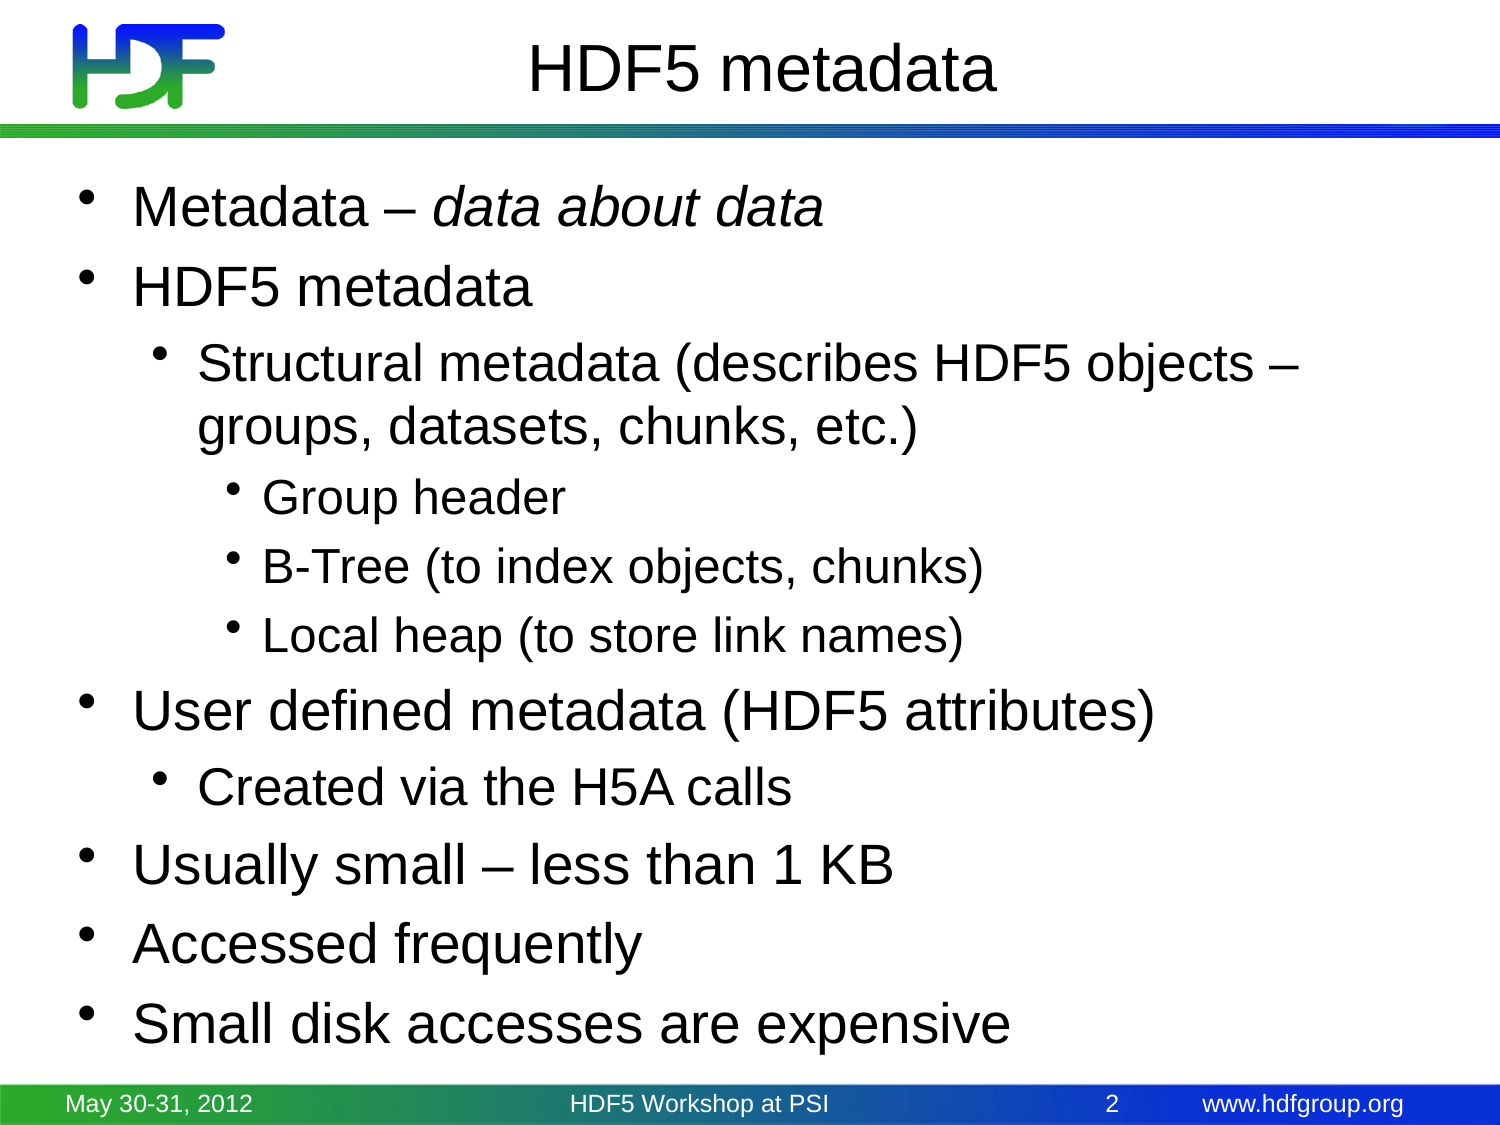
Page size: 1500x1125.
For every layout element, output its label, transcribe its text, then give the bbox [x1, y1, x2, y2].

title HDF5 metadata [187, 24, 1338, 113]
footer HDF5 Workshop at PSI [374, 1087, 1026, 1125]
picture [0, 0, 1500, 1125]
slide_number 2 [1049, 1087, 1176, 1125]
list Metadata – data about data HDF5 metadata Structural metadata (describes HDF5 objects – groups, datasets, chunks, etc.) Group header B-Tree (to index objects, chunks) Local heap (to store link names) User defined metadata (HDF5 attributes) Created via the H5A calls Usually small – less than 1 KB Accessed frequently Small disk accesses are expensive [62, 162, 1450, 1063]
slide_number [49, 1087, 276, 1125]
